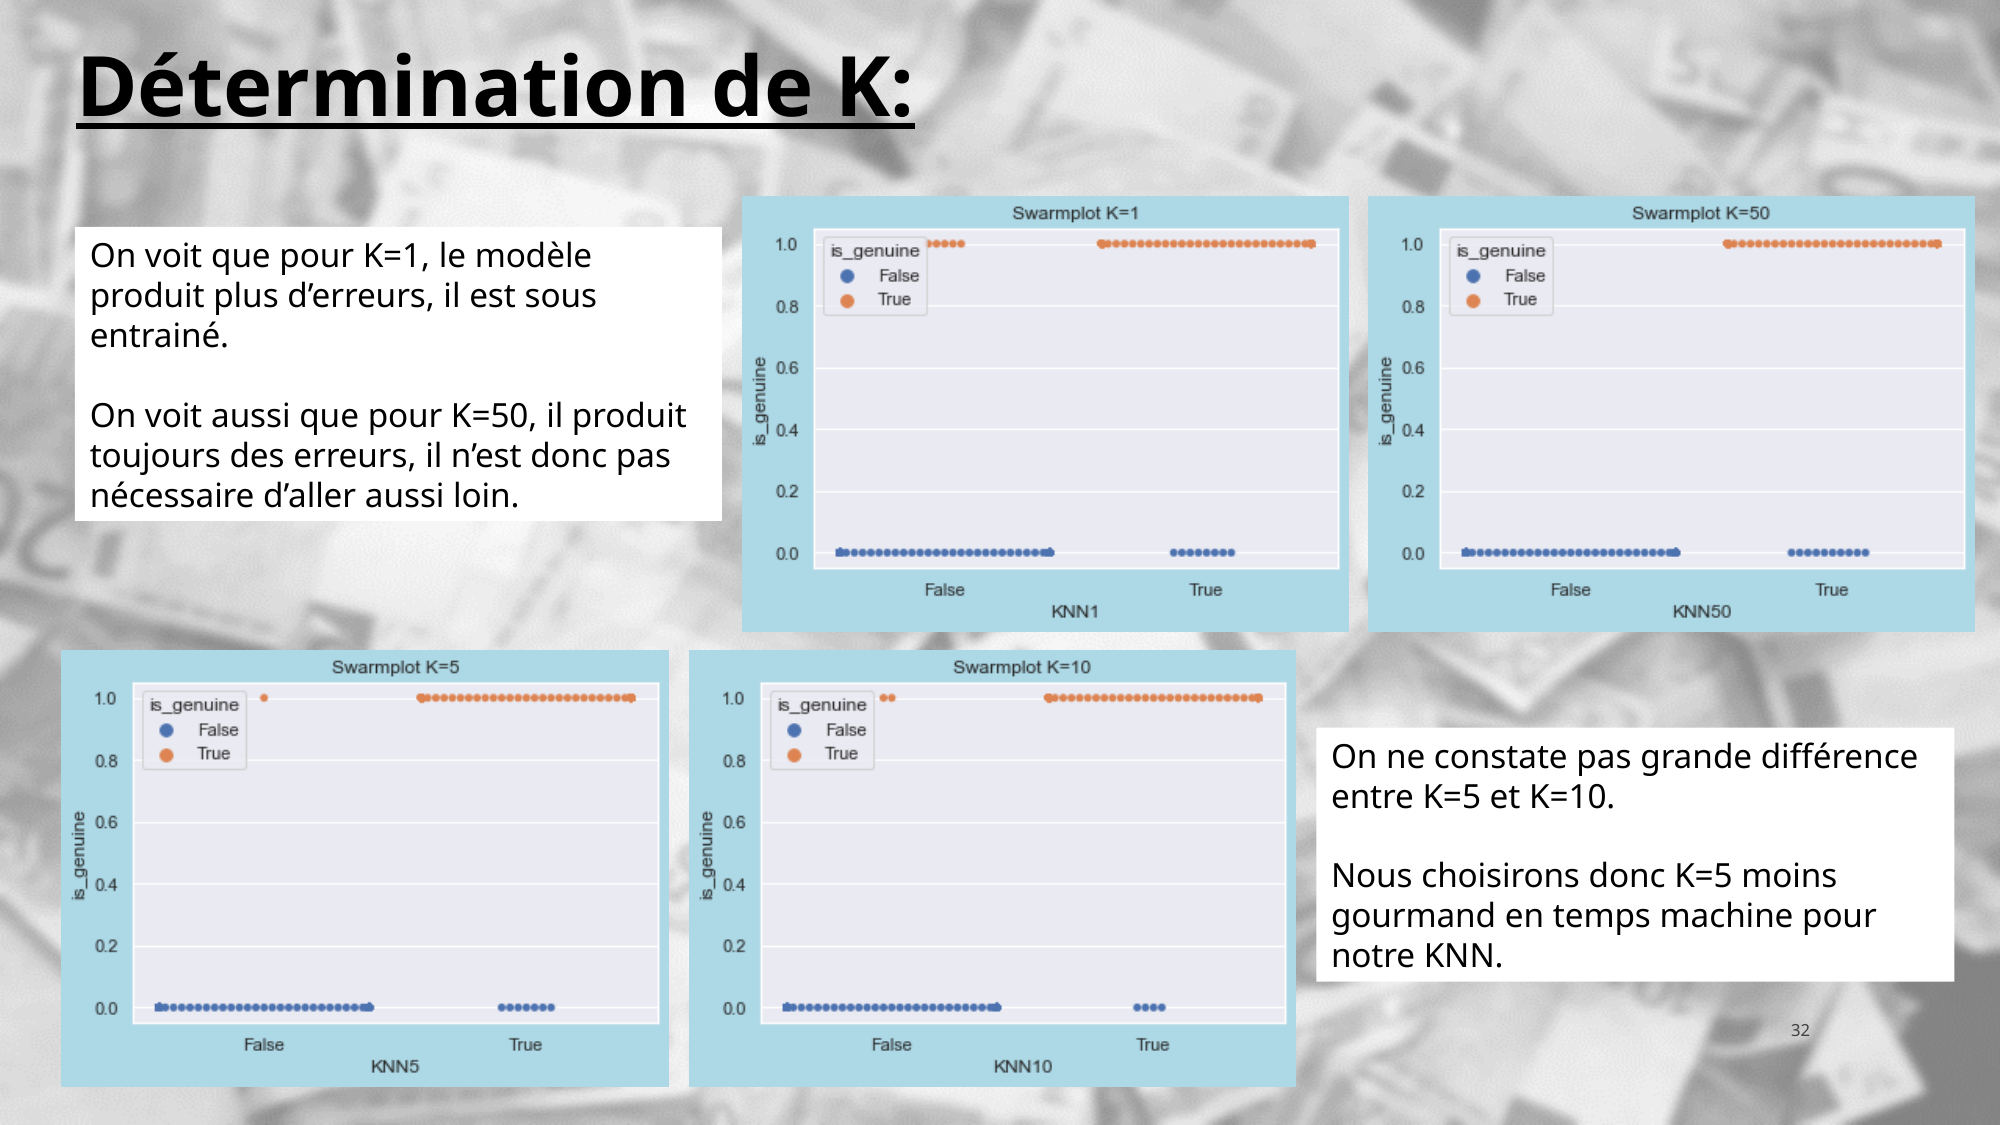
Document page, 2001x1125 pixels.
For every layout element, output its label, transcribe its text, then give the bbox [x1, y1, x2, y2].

picture [61, 650, 669, 1087]
text_box On voit que pour K=1, le modèle produit plus d’erreurs, il est sous entrainé. On voit aussi que pour K=50, il produit toujours des erreurs, il n’est donc pas nécessaire d’aller aussi loin. [74, 226, 722, 521]
picture [688, 650, 1296, 1087]
slide_number 32 [1687, 990, 1825, 1050]
text_box On ne constate pas grande différence entre K=5 et K=10. Nous choisirons donc K=5 moins gourmand en temps machine pour notre KNN. [1316, 727, 1955, 982]
text_box Détermination de K: [61, 25, 1939, 141]
picture [1368, 196, 1975, 632]
picture [742, 196, 1349, 632]
